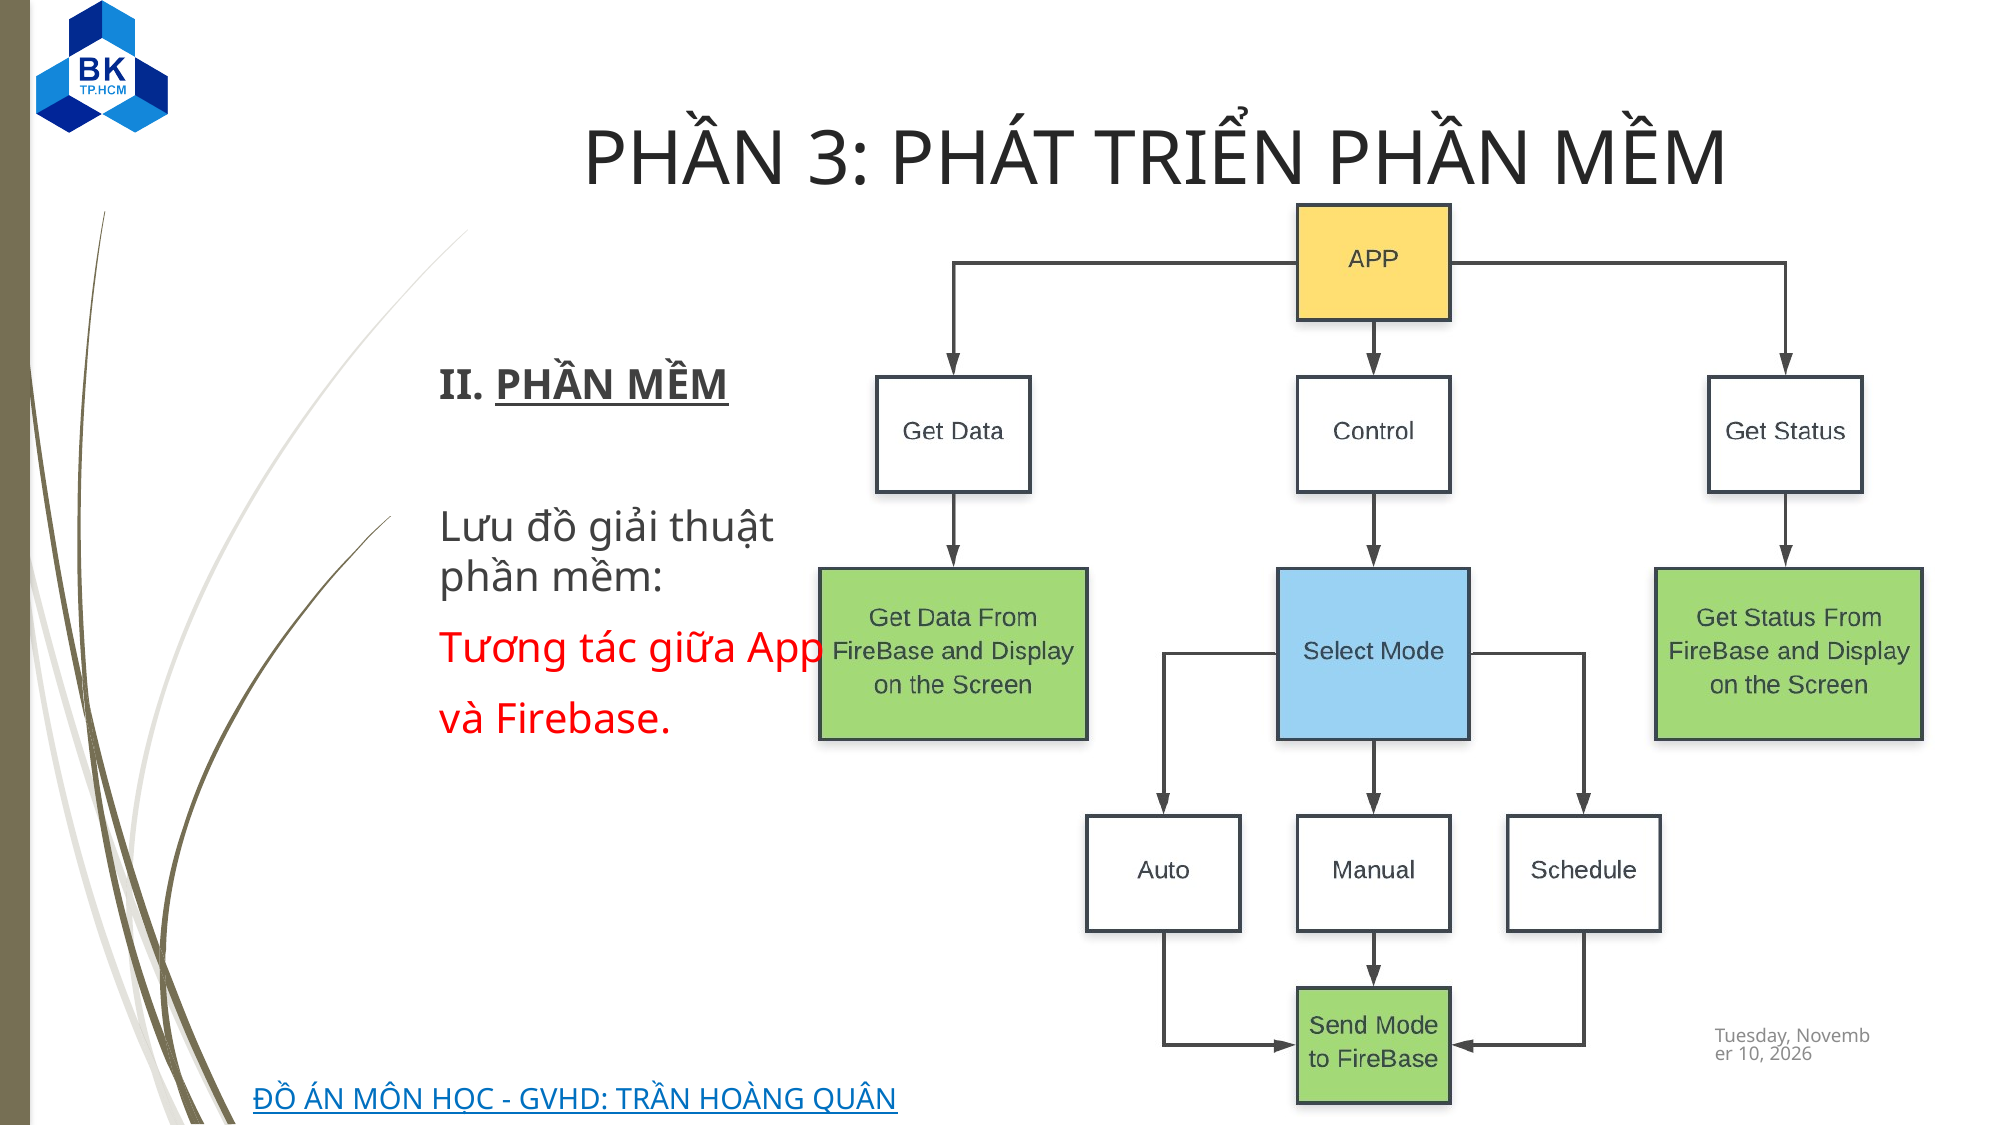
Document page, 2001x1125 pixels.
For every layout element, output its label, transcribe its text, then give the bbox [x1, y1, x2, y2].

footer ĐỒ ÁN MÔN HỌC - GVHD: TRẦN HOÀNG QUÂN [237, 1073, 738, 1125]
title PHẦN 3: PHÁT TRIỂN PHẦN MỀM [425, 102, 1888, 313]
list II. PHẦN MỀM Lưu đồ giải thuật phần mềm: Tương tác giữa App và Firebase. [424, 350, 738, 970]
picture [36, 0, 168, 133]
picture [742, 138, 2000, 1125]
